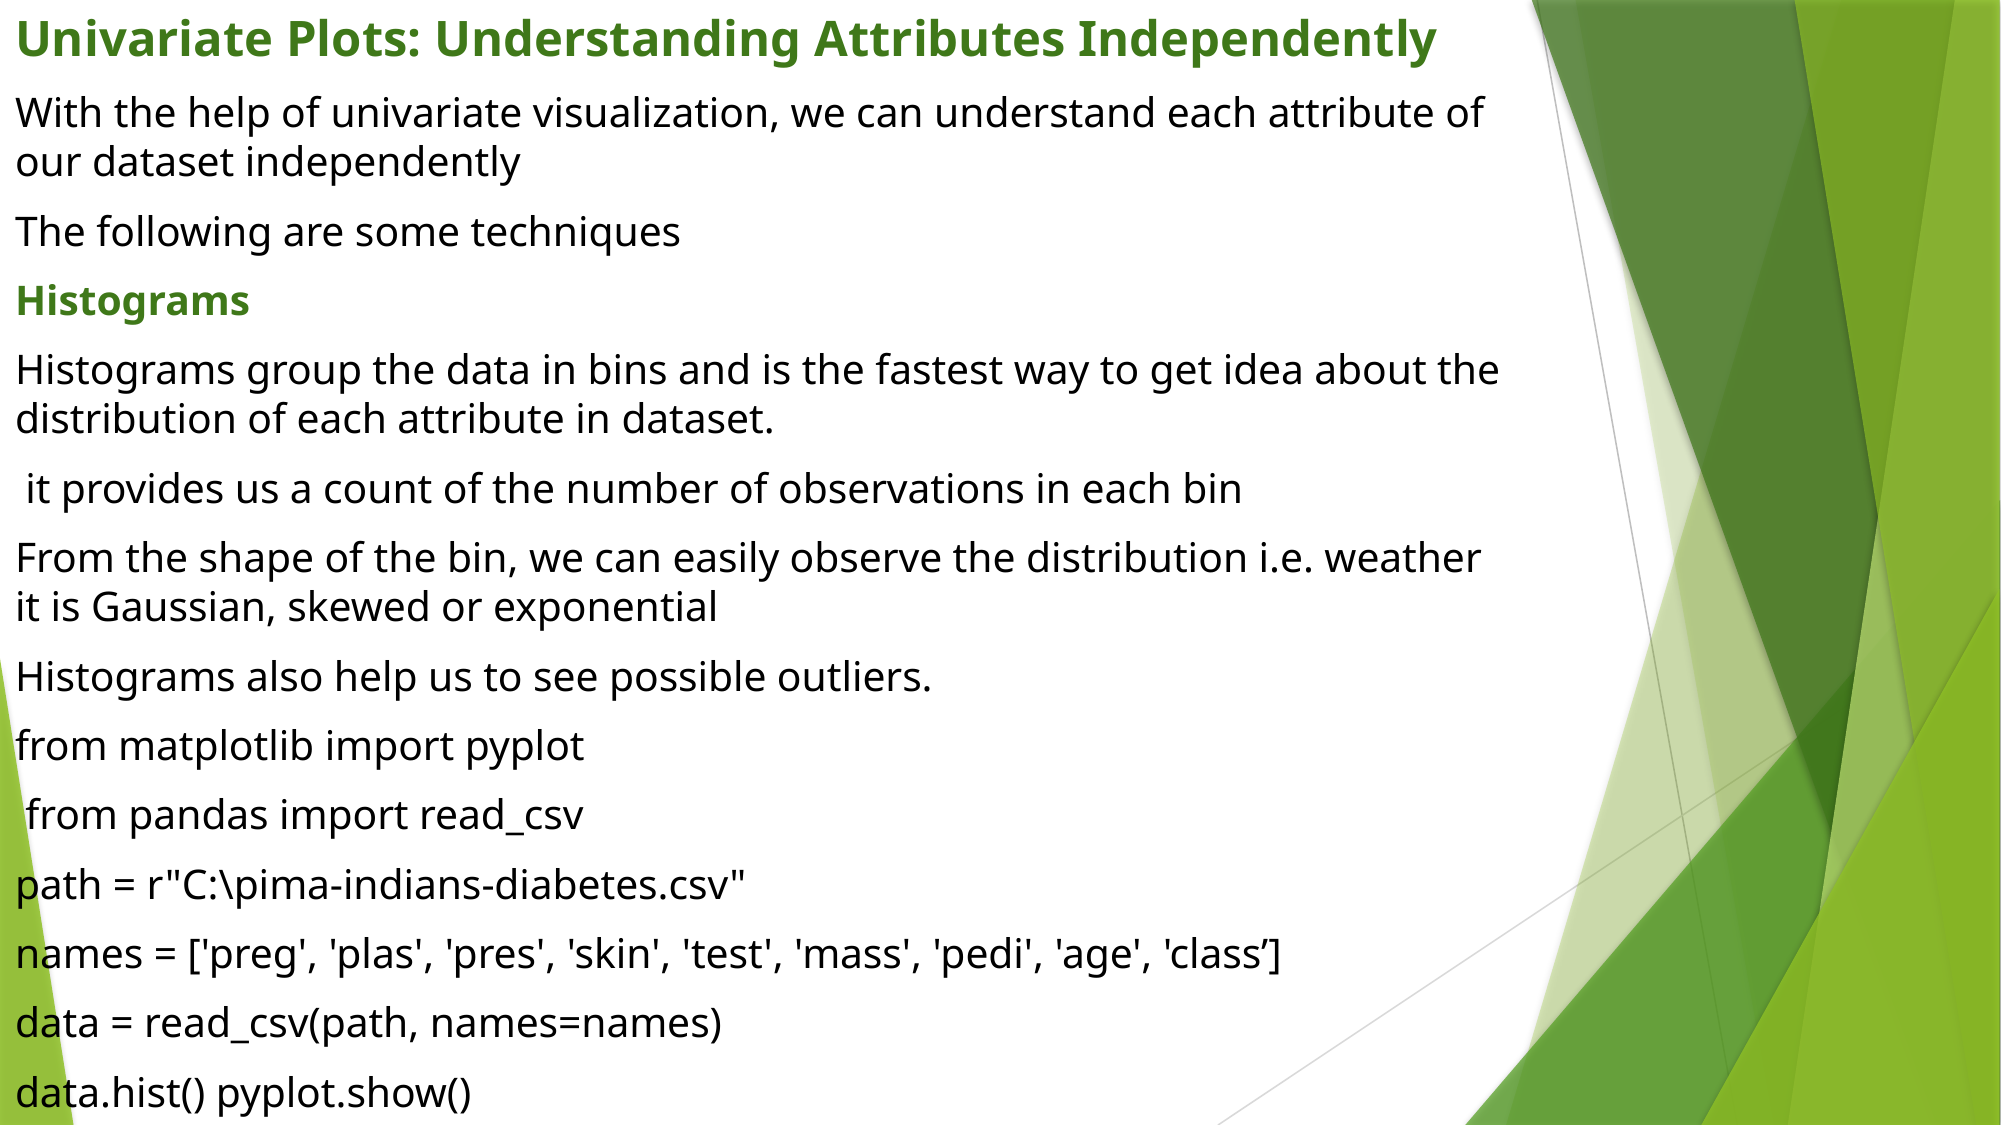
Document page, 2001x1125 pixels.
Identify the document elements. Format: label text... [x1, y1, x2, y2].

list Univariate Plots: Understanding Attributes Independently With the help of univariate visualization, we can understand each attribute of our dataset independently The following are some techniques Histograms Histograms group the data in bins and is the fastest way to get idea about the distribution of each attribute in dataset. it provides us a count of the number of observations in each bin From the shape of the bin, we can easily observe the distribution i.e. weather it is Gaussian, skewed or exponential Histograms also help us to see possible outliers. from matplotlib import pyplot from pandas import read_csv path = r"C:\pima-indians-diabetes.csv" names = ['preg', 'plas', 'pres', 'skin', 'test', 'mass', 'pedi', 'age', 'class’] data = read_csv(path, names=names) data.hist() pyplot.show() [0, 0, 1522, 1125]
